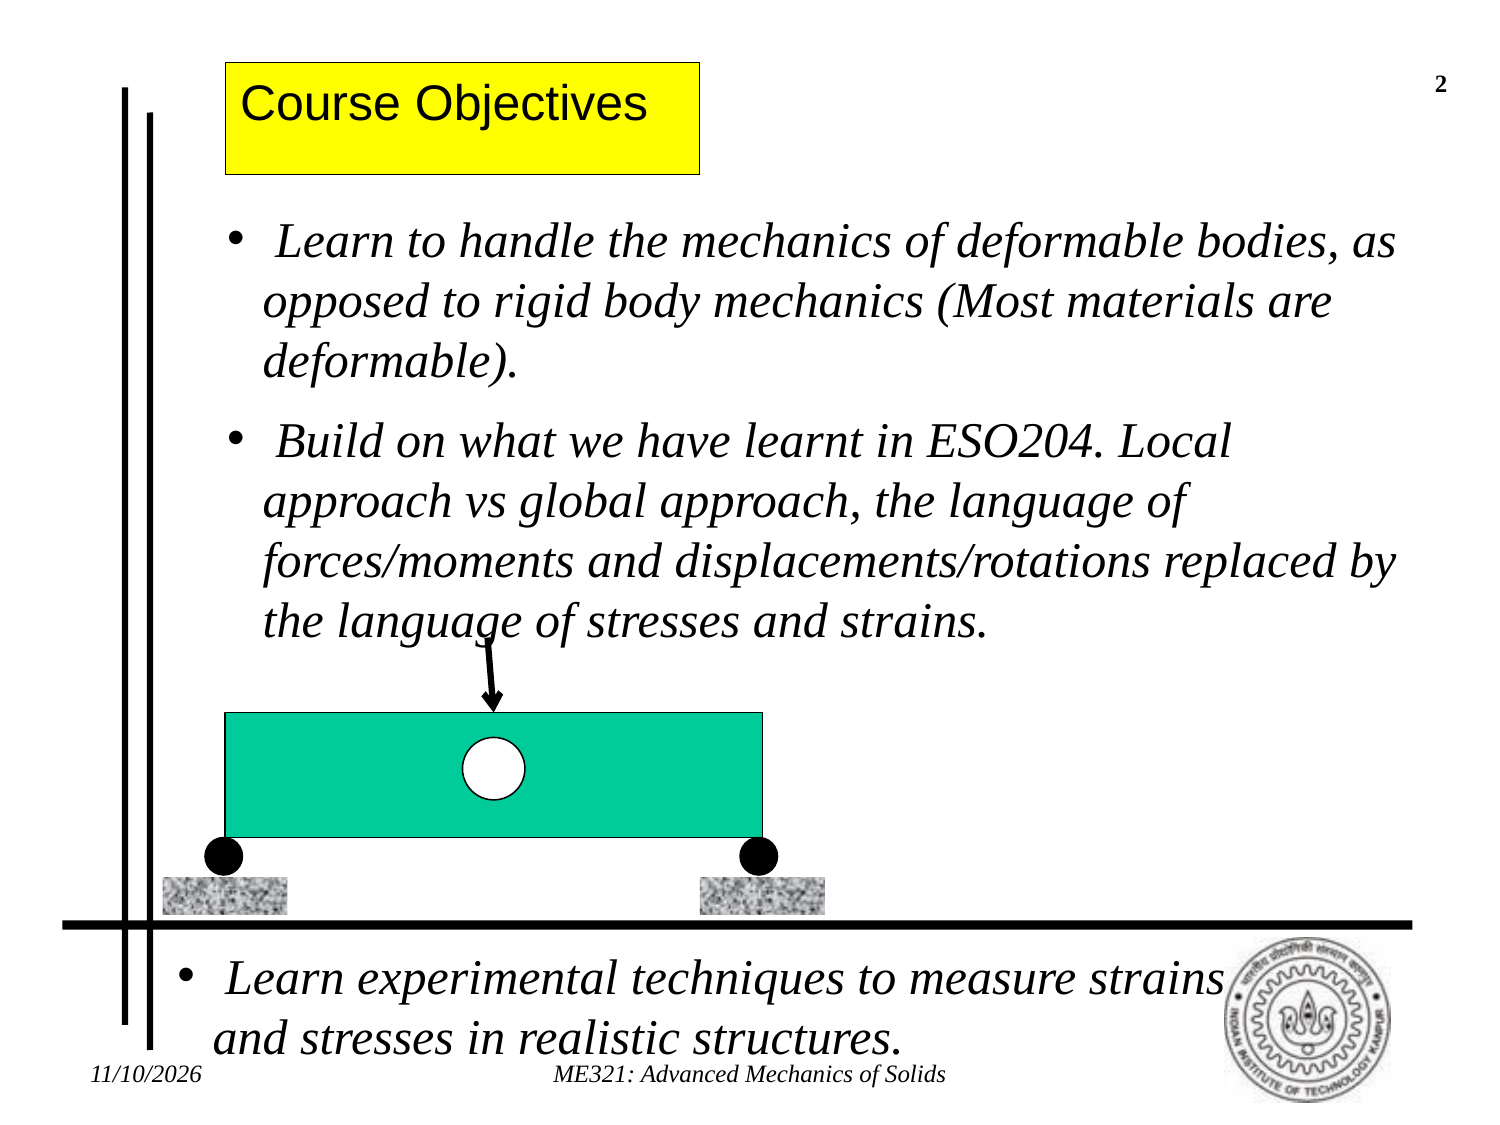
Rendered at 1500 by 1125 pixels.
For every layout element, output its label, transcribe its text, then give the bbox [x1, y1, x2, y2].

text_box [699, 877, 825, 915]
text_box [462, 737, 525, 800]
footer ME321: Advanced Mechanics of Solids [512, 1072, 988, 1103]
text_box [162, 877, 288, 915]
text_box [740, 837, 778, 876]
text_box Learn experimental techniques to measure strains and stresses in realistic structures. [162, 936, 1313, 1072]
list Course Objectives [225, 62, 700, 175]
text_box [204, 837, 243, 876]
text_box [224, 712, 763, 838]
text_box Learn to handle the mechanics of deformable bodies, as opposed to rigid body mechanics (Most materials are deformable). [212, 199, 1413, 395]
text_box Build on what we have learnt in ESO204. Local approach vs global approach, the language of forces/moments and displacements/rotations replaced by the language of stresses and strains. [212, 399, 1413, 655]
picture [1224, 937, 1391, 1103]
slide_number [75, 1042, 425, 1103]
slide_number 2 [1387, 50, 1463, 116]
